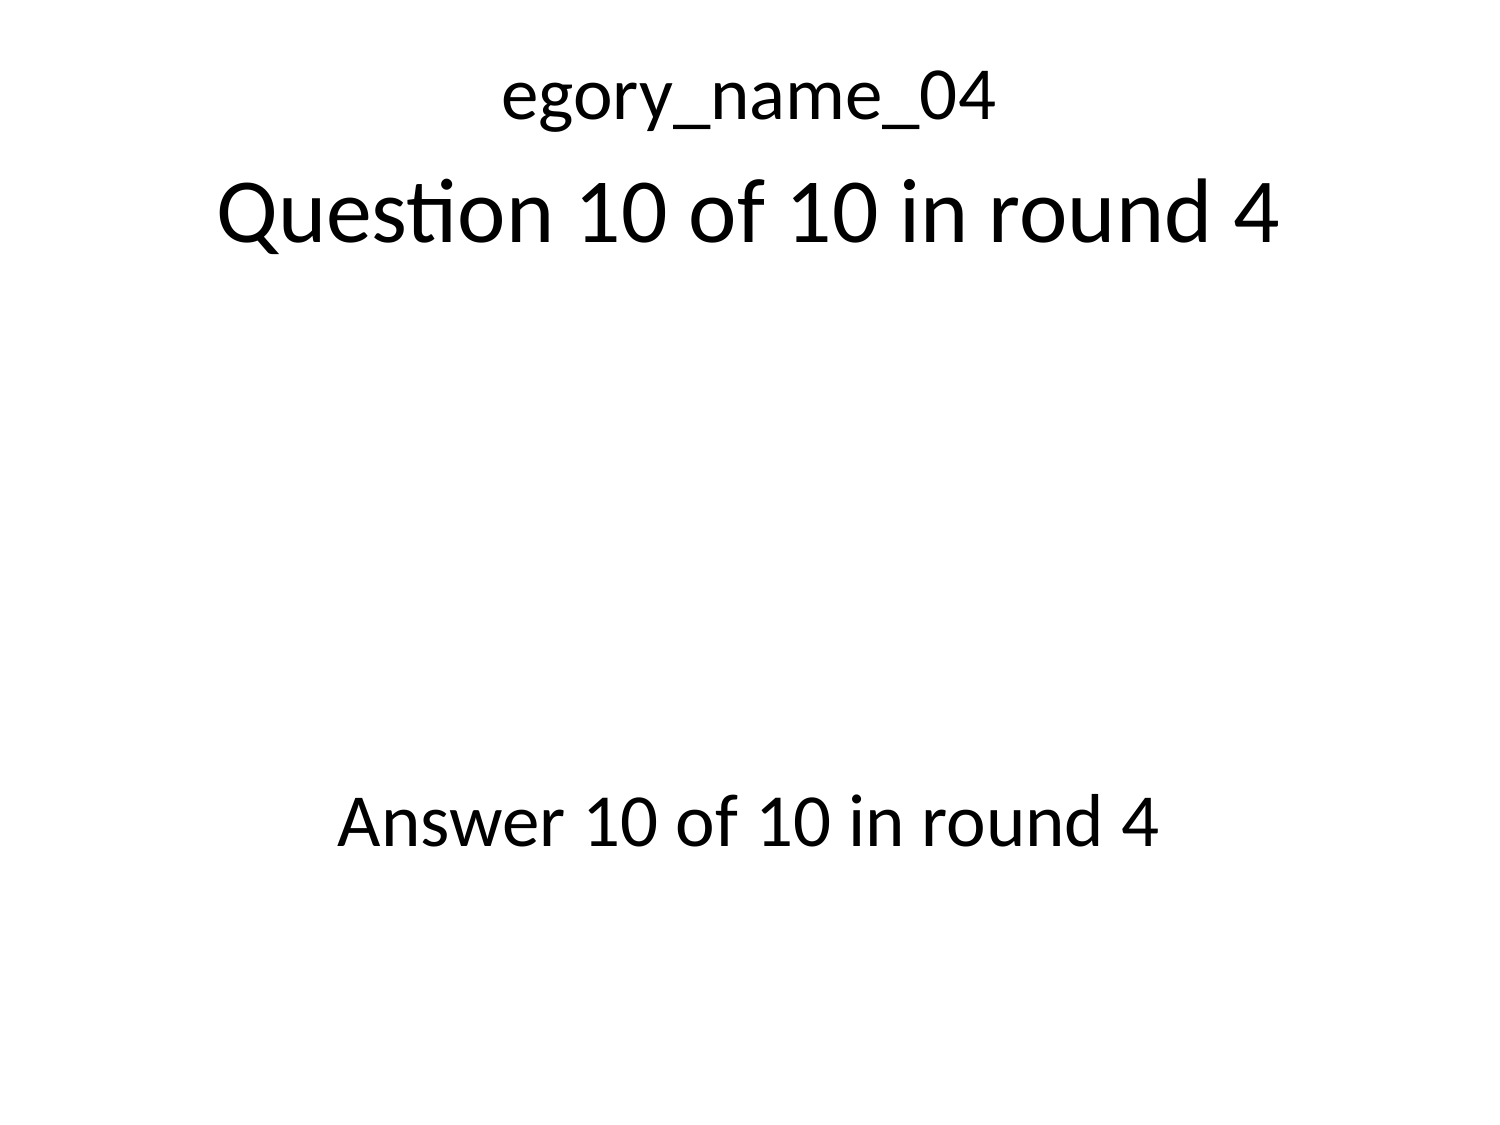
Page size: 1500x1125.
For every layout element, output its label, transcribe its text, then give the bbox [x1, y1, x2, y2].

text_box Question 10 of 10 in round 4 [35, 143, 1463, 764]
text_box egory_name_04 [35, 37, 1463, 143]
text_box Answer 10 of 10 in round 4 [35, 764, 1463, 921]
